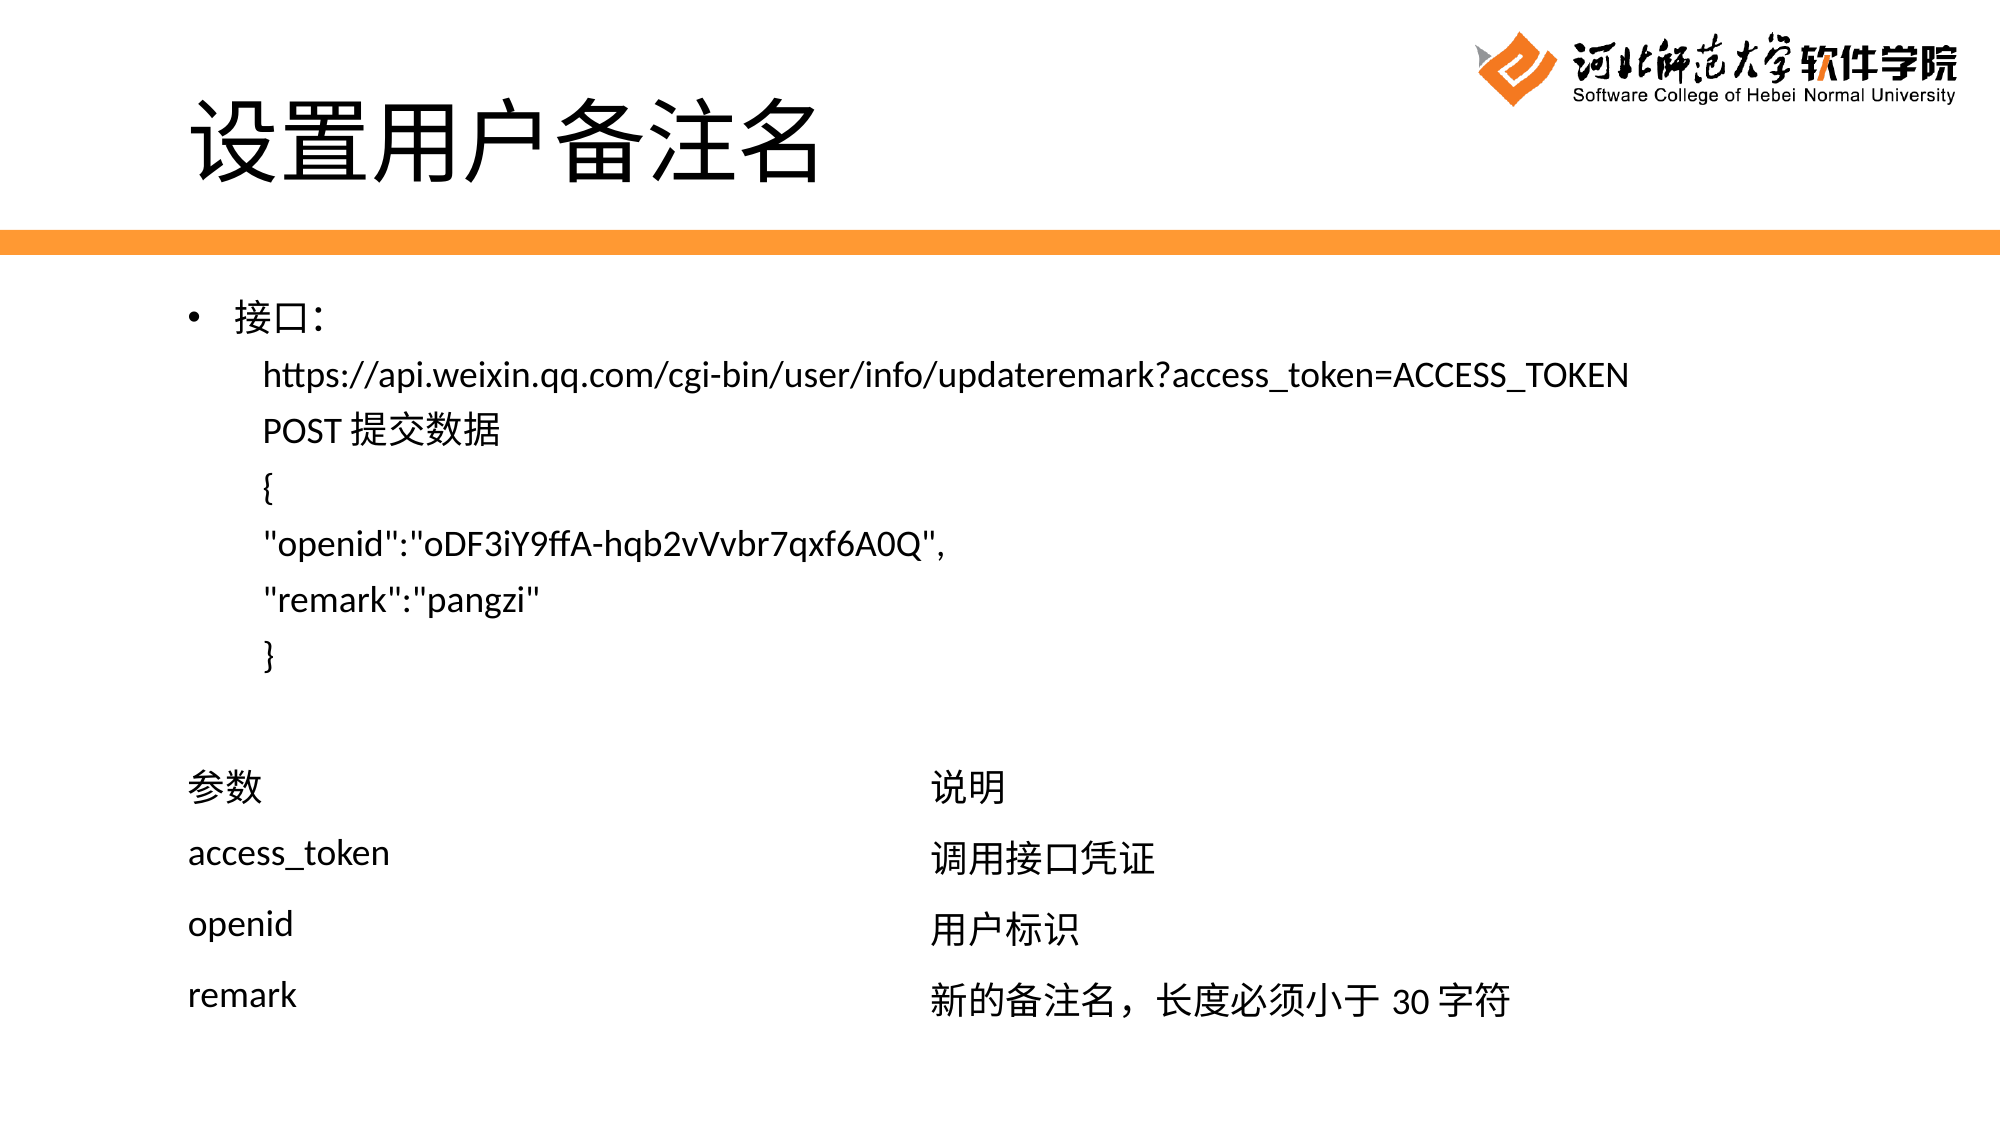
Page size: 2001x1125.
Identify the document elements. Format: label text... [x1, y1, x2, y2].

table_cell openid [173, 892, 916, 963]
text_box 接口： https://api.weixin.qq.com/cgi-bin/user/info/updateremark?access_token=ACCESS_TOKEN POST提交数据 { "openid":"oDF3iY9ffA-hqb2vVvbr7qxf6A0Q", "remark":"pangzi" } [172, 263, 1856, 684]
table_cell remark [173, 963, 916, 1034]
list 设置用户备注名 [172, 89, 1327, 202]
table_cell 调用接口凭证 [916, 821, 1659, 892]
table_cell 新的备注名，长度必须小于30字符 [916, 963, 1659, 1034]
table_cell 用户标识 [916, 892, 1659, 963]
table_cell access_token [173, 821, 916, 892]
table_header 参数 [173, 750, 916, 821]
table_header 说明 [916, 750, 1659, 821]
picture [1475, 31, 1957, 107]
